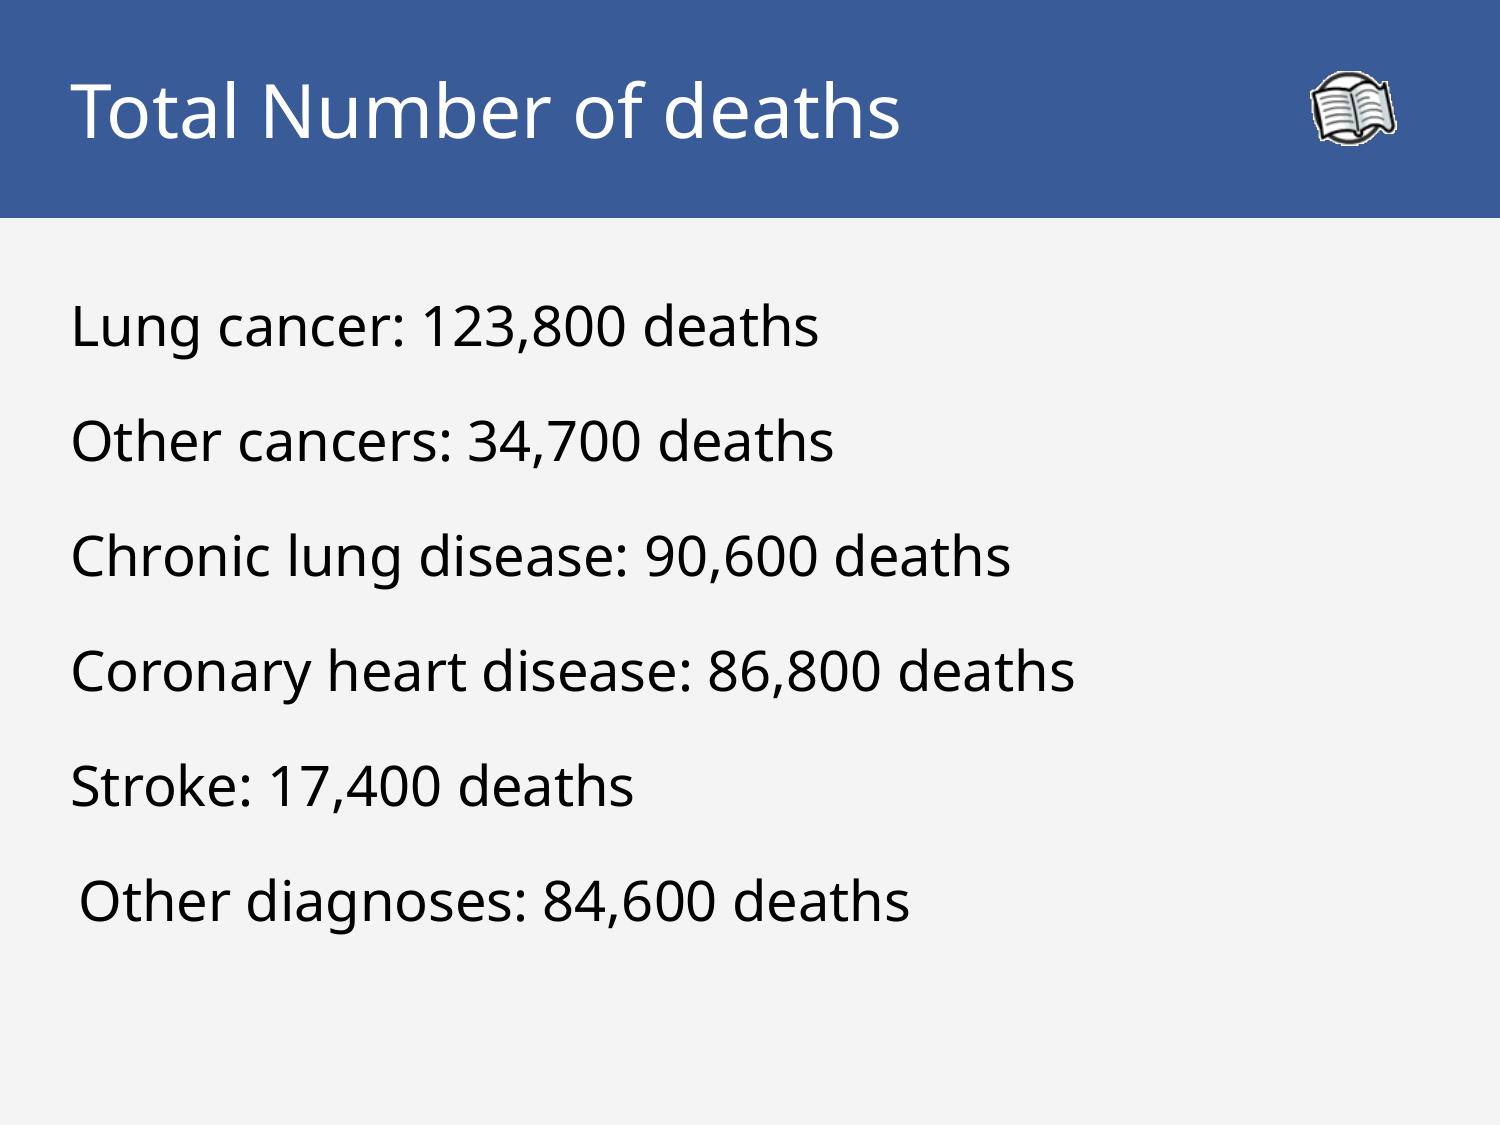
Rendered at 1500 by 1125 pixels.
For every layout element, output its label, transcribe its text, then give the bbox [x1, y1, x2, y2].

title Total Number of deaths [55, 0, 1397, 218]
list Lung cancer: 123,800 deaths Other cancers: 34,700 deaths Chronic lung disease: 90,600 deaths Coronary heart disease: 86,800 deaths Stroke: 17,400 deaths Other diagnoses: 84,600 deaths [55, 249, 1350, 943]
picture [1310, 71, 1397, 146]
